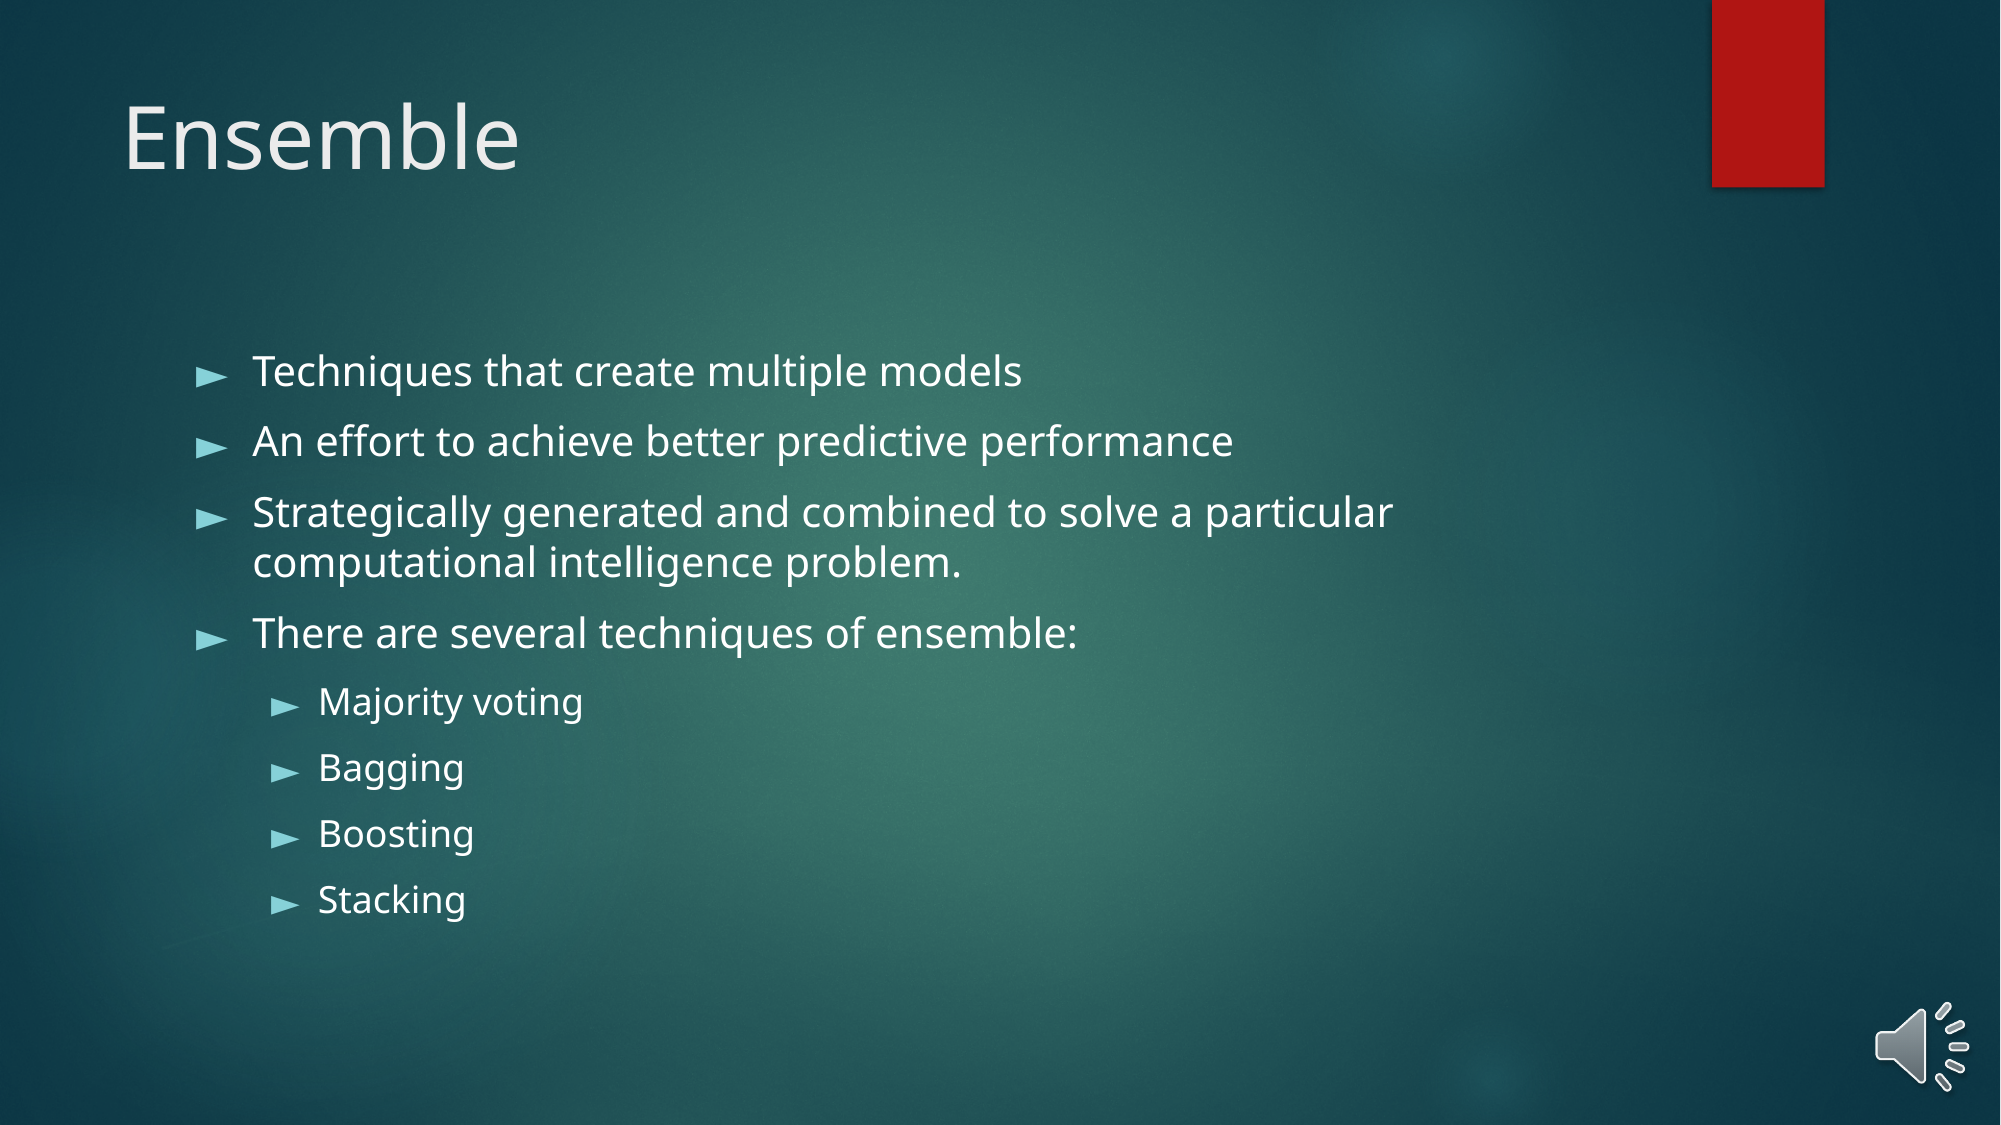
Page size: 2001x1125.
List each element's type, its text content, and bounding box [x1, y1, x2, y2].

title Ensemble [106, 74, 1649, 304]
list Techniques that create multiple models An effort to achieve better predictive performance Strategically generated and combined to solve a particular computational intelligence problem. There are several techniques of ensemble: Majority voting Bagging Boosting Stacking [181, 336, 1649, 1025]
picture [0, 0, 2001, 1125]
